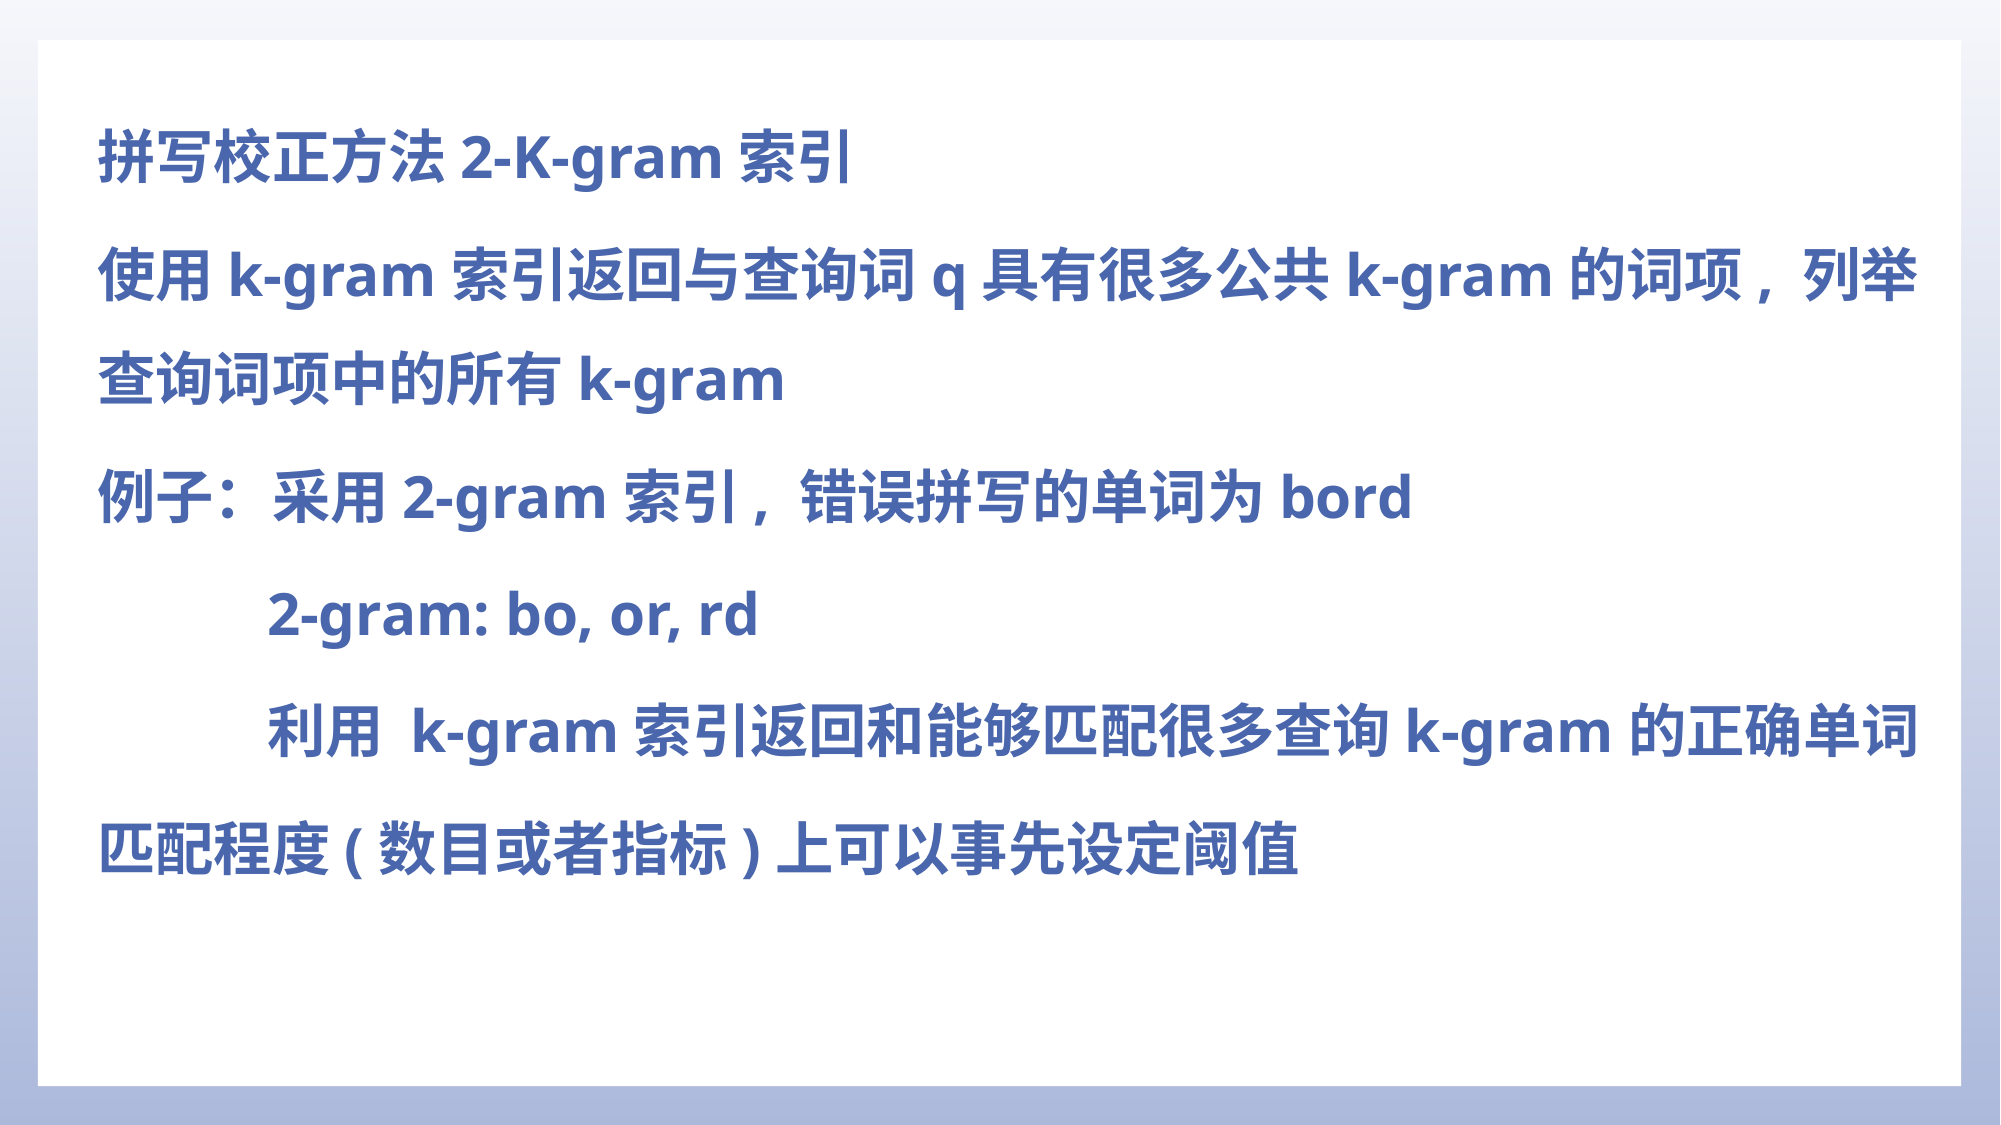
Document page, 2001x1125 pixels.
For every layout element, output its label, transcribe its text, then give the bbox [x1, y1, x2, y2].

list 拼写校正方法2-K-gram索引 使用k-gram索引返回与查询词q具有很多公共k-gram的词项, 列举查询词项中的所有k-gram 例子：采用2-gram索引, 错误拼写的单词为bord 2-gram: bo, or, rd 利用 k-gram索引返回和能够匹配很多查询k-gram的正确单词 匹配程度(数目或者指标)上可以事先设定阈值 [75, 78, 1959, 1077]
